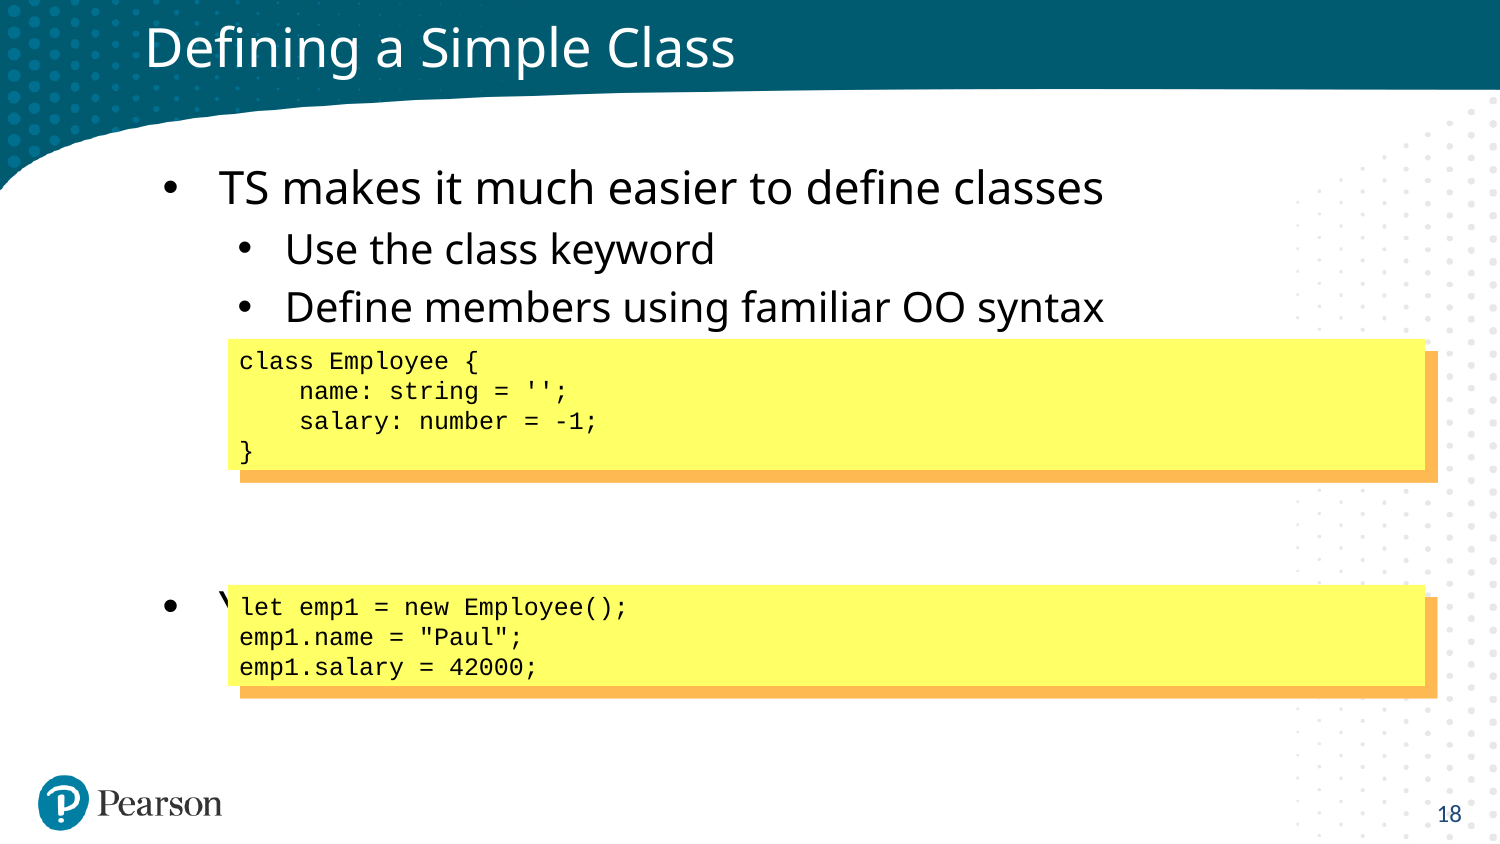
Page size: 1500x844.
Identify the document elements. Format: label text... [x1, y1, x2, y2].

text_box 18 [1406, 759, 1493, 835]
picture [0, 90, 1500, 844]
text_box class Employee { name: string = ''; salary: number = -1; } [227, 338, 1425, 470]
list TS makes it much easier to define classes Use the class keyword Define members using familiar OO syntax You can create objects using familiar JS syntax [147, 151, 1431, 766]
title Defining a Simple Class [130, 6, 1431, 98]
text_box let emp1 = new Employee(); emp1.name = "Paul"; emp1.salary = 42000; [227, 584, 1425, 686]
